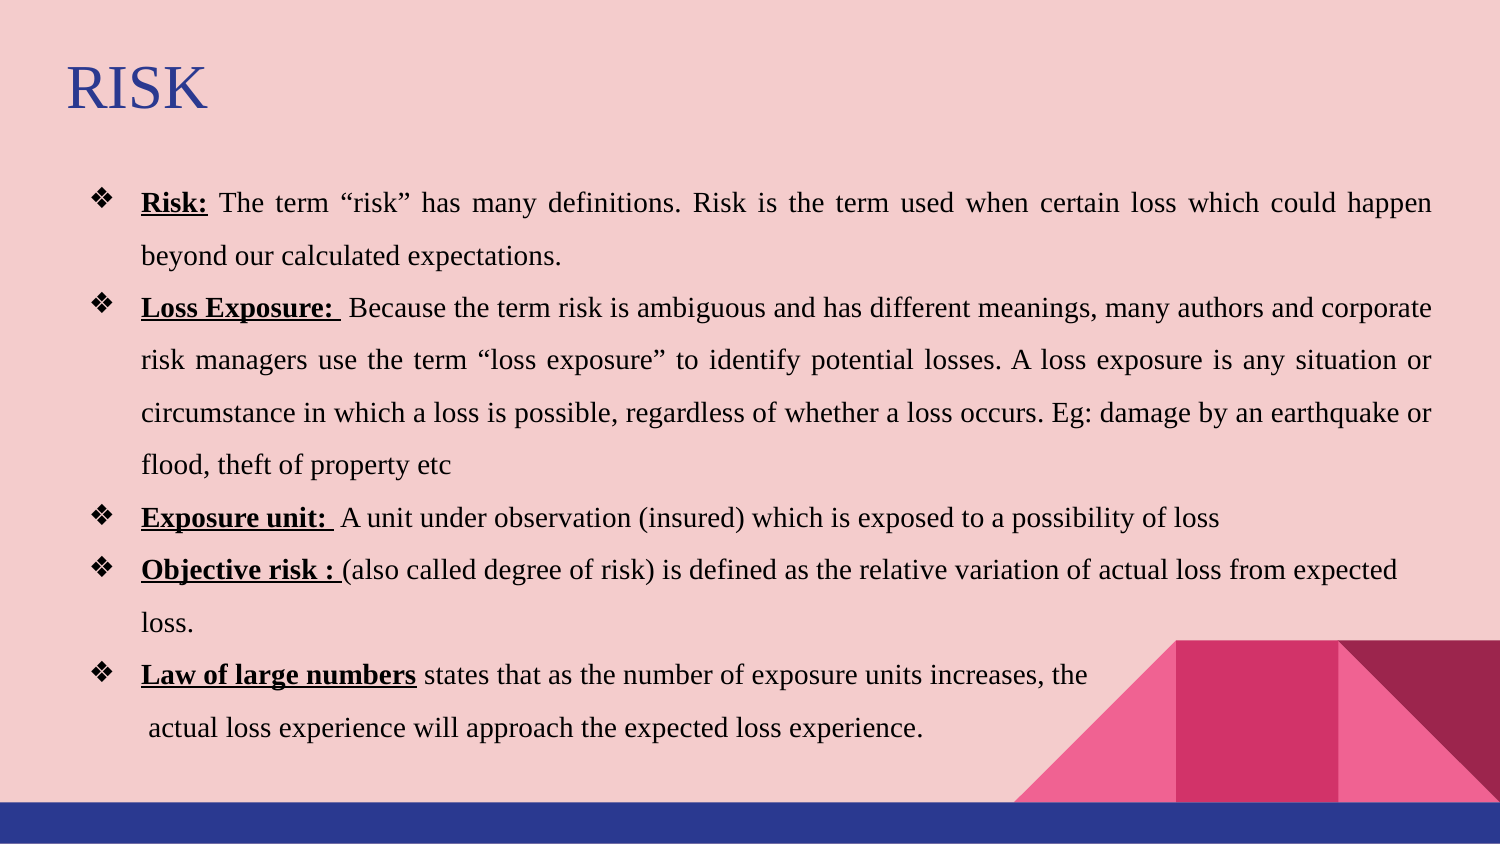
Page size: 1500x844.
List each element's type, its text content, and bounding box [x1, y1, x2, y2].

list Risk: The term “risk” has many definitions. Risk is the term used when certain loss which could happen beyond our calculated expectations. Loss Exposure: Because the term risk is ambiguous and has different meanings, many authors and corporate risk managers use the term “loss exposure” to identify potential losses. A loss exposure is any situation or circumstance in which a loss is possible, regardless of whether a loss occurs. Eg: damage by an earthquake or flood, theft of property etc Exposure unit: A unit under observation (insured) which is exposed to a possibility of loss Objective risk : (also called degree of risk) is defined as the relative variation of actual loss from expected loss. Law of large numbers states that as the number of exposure units increases, the actual loss experience will approach the expected loss experience. [51, 151, 1449, 781]
title RISK [51, 31, 1449, 128]
